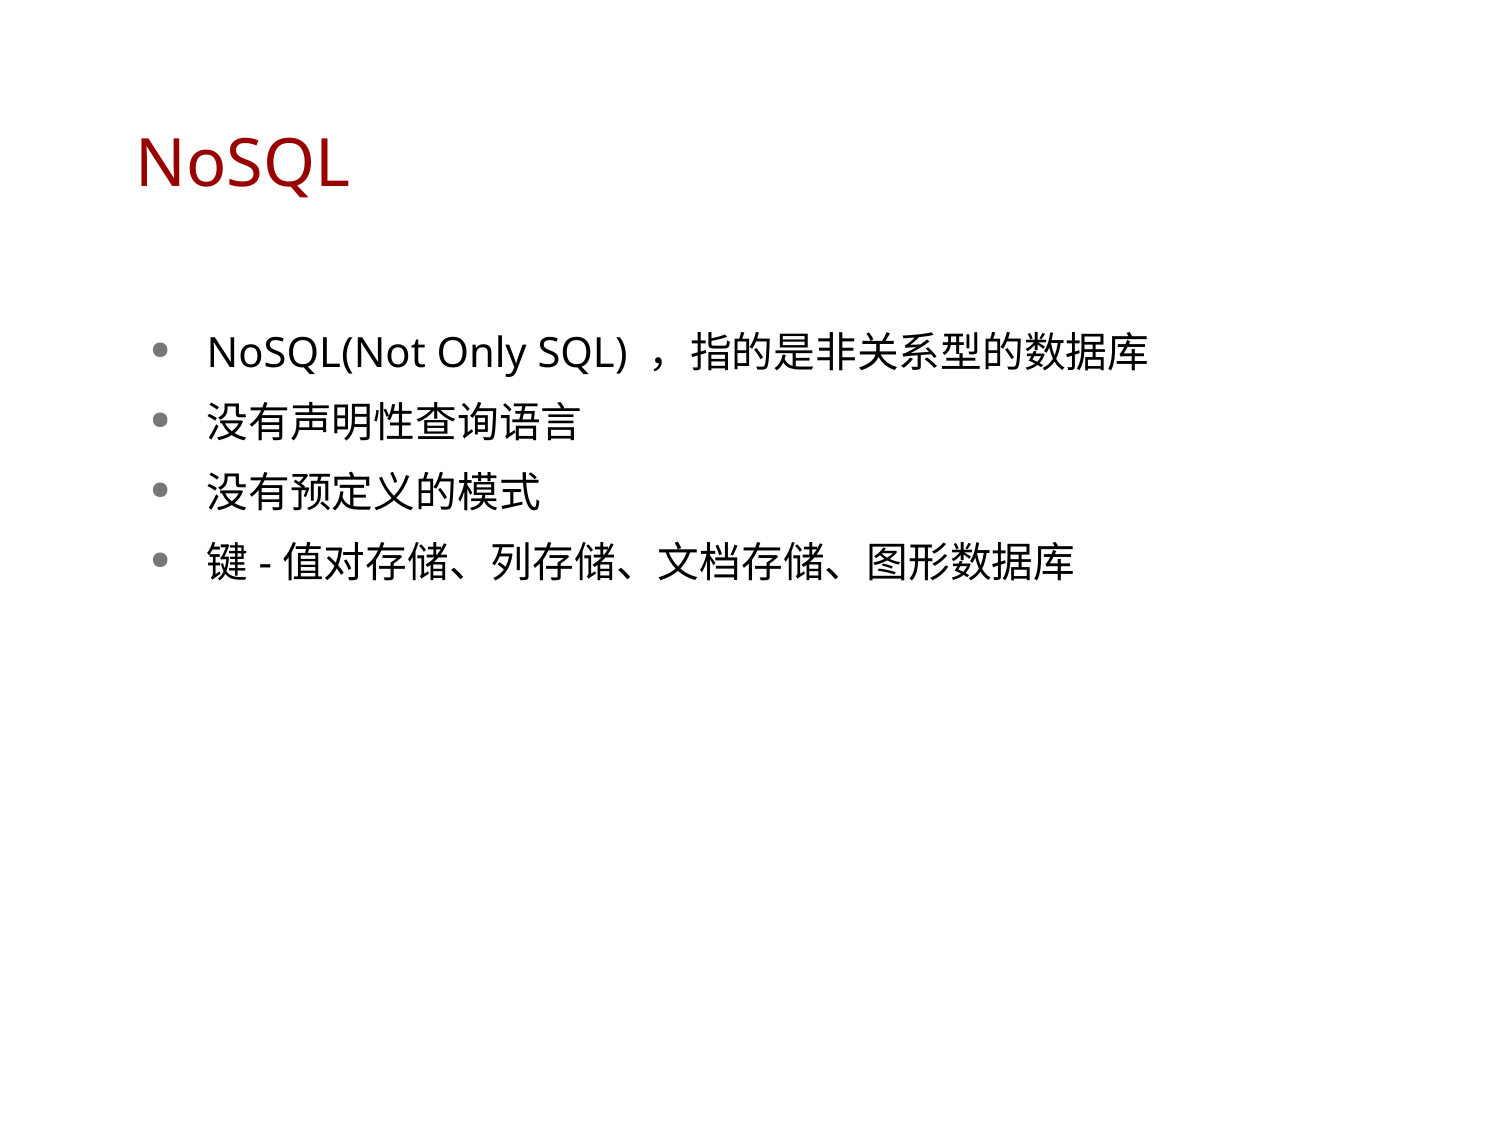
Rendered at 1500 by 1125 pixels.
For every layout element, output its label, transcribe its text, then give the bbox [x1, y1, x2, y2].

text_box NoSQL(Not Only SQL) ，指的是非关系型的数据库 没有声明性查询语言 没有预定义的模式 键-值对存储、列存储、文档存储、图形数据库 [135, 298, 1400, 988]
title NoSQL [135, 88, 1377, 233]
